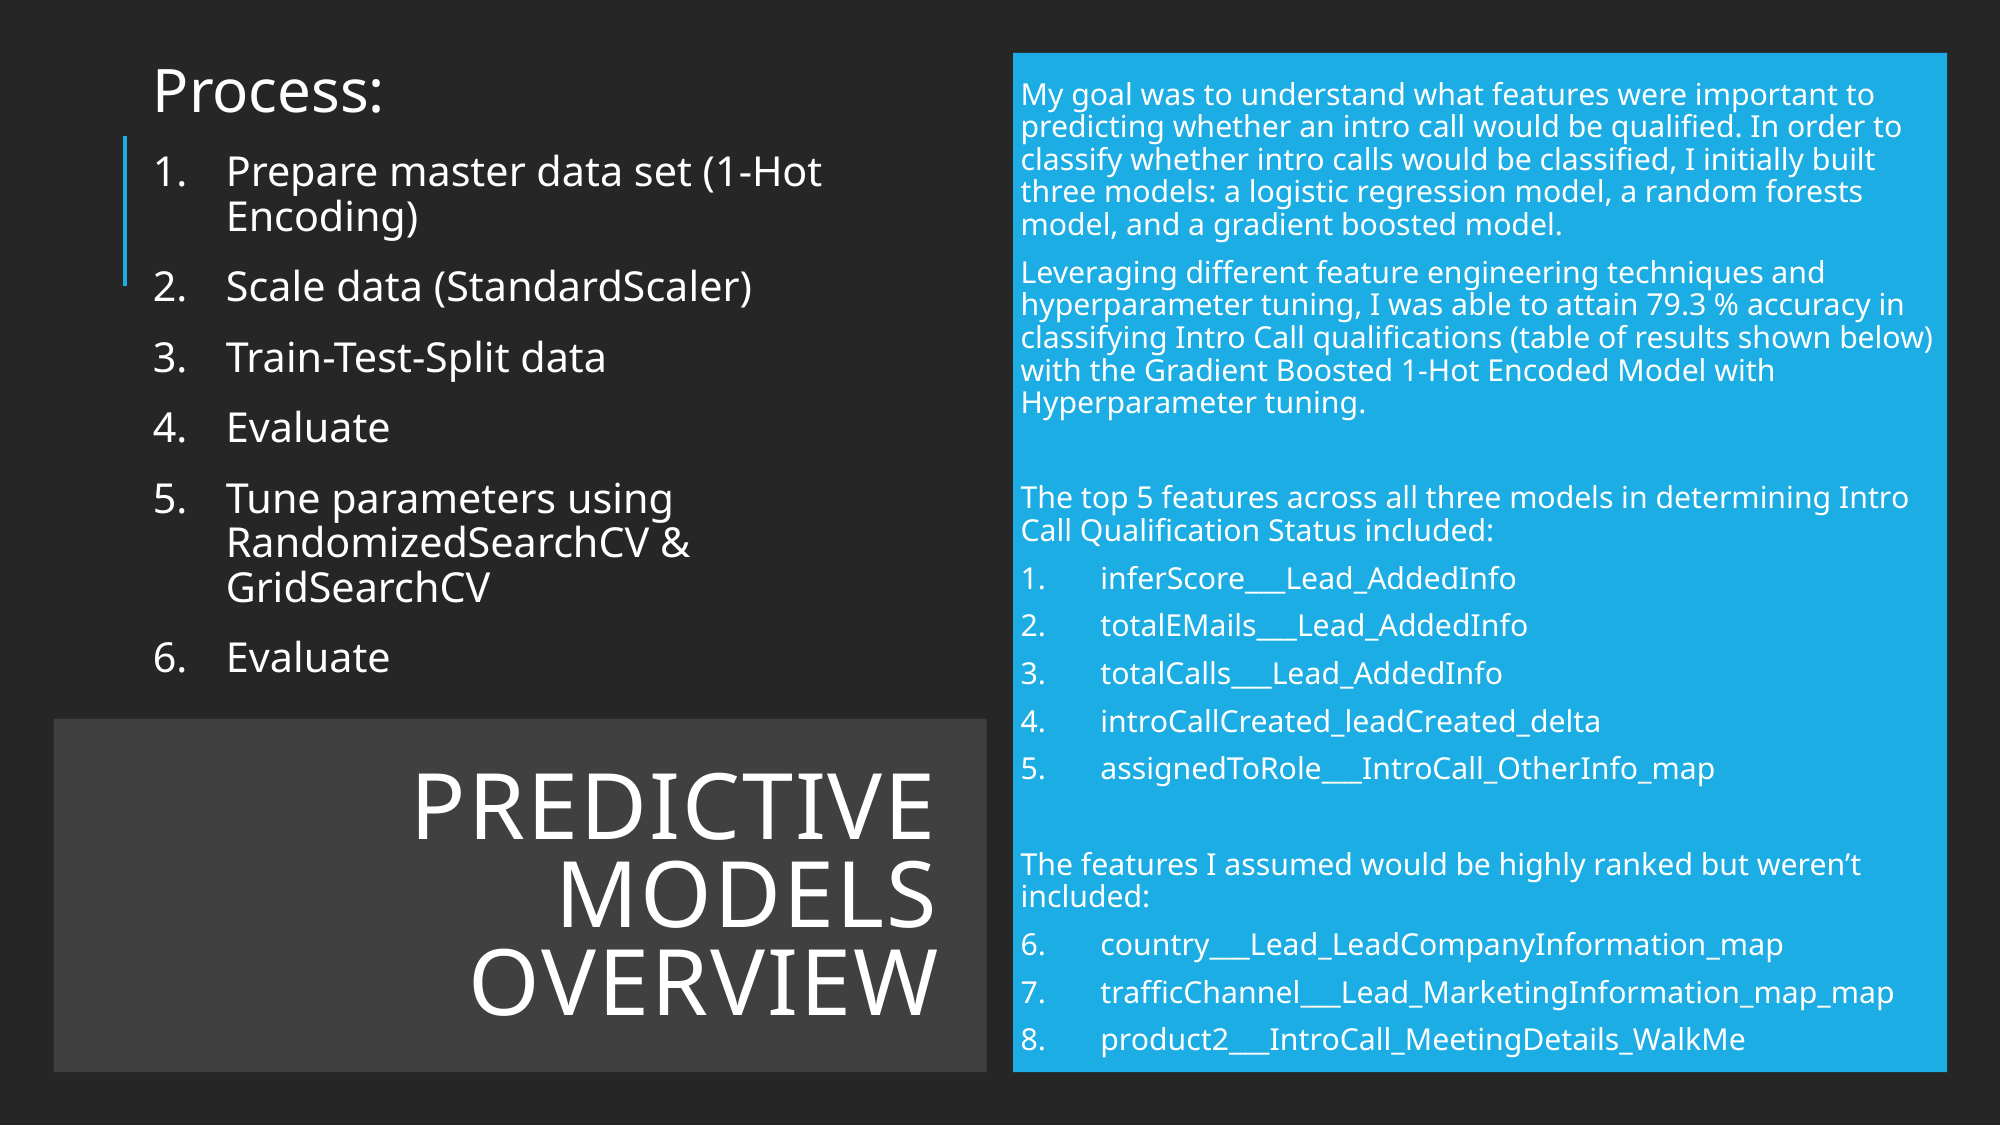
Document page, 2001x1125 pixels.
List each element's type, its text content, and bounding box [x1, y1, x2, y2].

text_box Process: Prepare master data set (1-Hot Encoding) Scale data (StandardScaler) Train-Test-Split data Evaluate Tune parameters using RandomizedSearchCV & GridSearchCV Evaluate [145, 52, 954, 693]
text_box [52, 718, 988, 1073]
text_box [1012, 51, 1948, 1074]
title Predictive Models overview [94, 756, 954, 1046]
text_box My goal was to understand what features were important to predicting whether an intro call would be qualified. In order to classify whether intro calls would be classified, I initially built three models: a logistic regression model, a random forests model, and a gradient boosted model. Leveraging different feature engineering techniques and hyperparameter tuning, I was able to attain 79.3 % accuracy in classifying Intro Call qualifications (table of results shown below) with the Gradient Boosted 1-Hot Encoded Model with Hyperparameter tuning. The top 5 features across all three models in determining Intro Call Qualification Status included: inferScore___Lead_AddedInfo totalEMails___Lead_AddedInfo totalCalls___Lead_AddedInfo introCallCreated_leadCreated_delta assignedToRole___IntroCall_OtherInfo_map The features I assumed would be highly ranked but weren’t included: country___Lead_LeadCompanyInformation_map trafficChannel___Lead_MarketingInformation_map_map product2___IntroCall_MeetingDetails_WalkMe [1013, 71, 1947, 1073]
